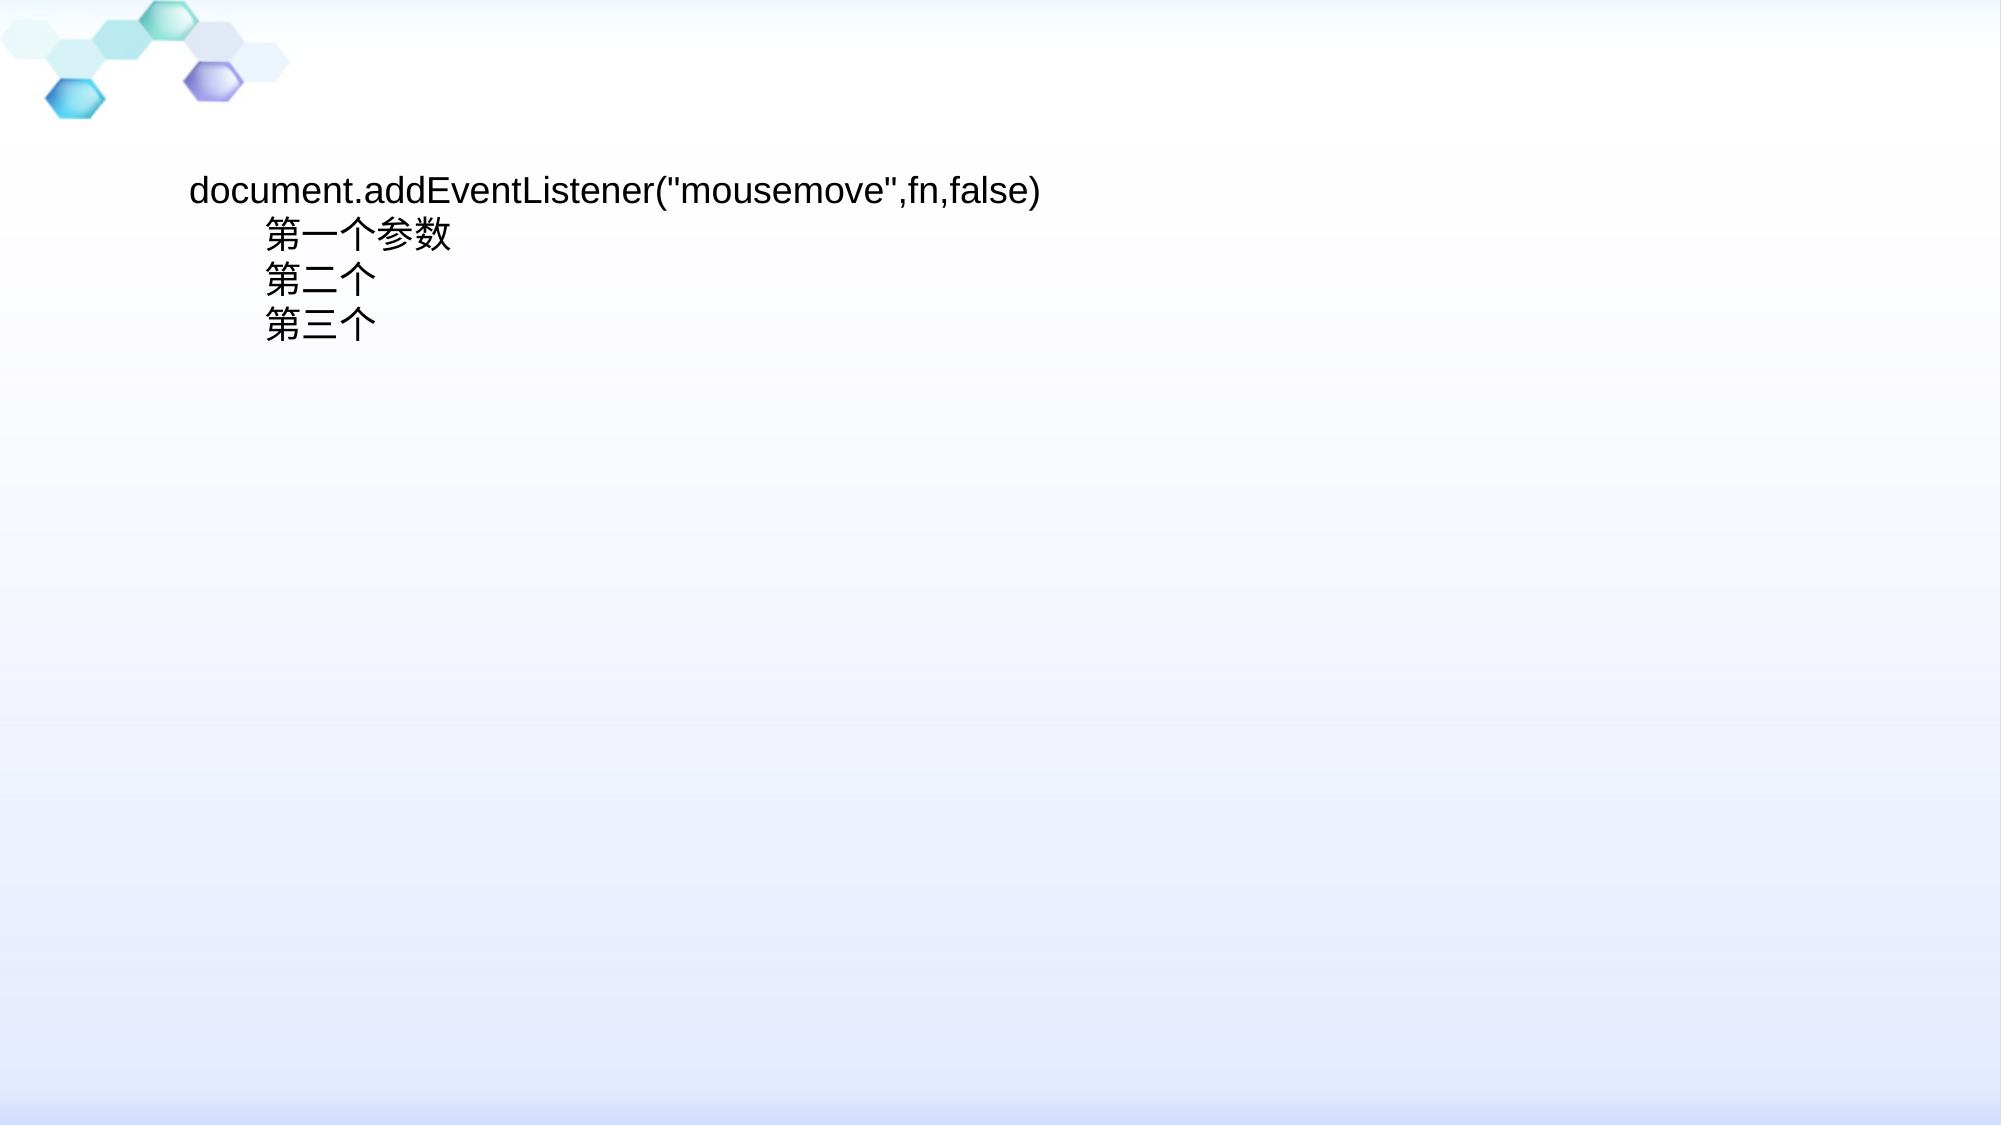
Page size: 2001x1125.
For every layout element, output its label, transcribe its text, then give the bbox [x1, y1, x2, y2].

picture [0, 0, 2001, 1125]
text_box document.addEventListener("mousemove",fn,false) 第一个参数 第二个 第三个 [174, 158, 1904, 444]
